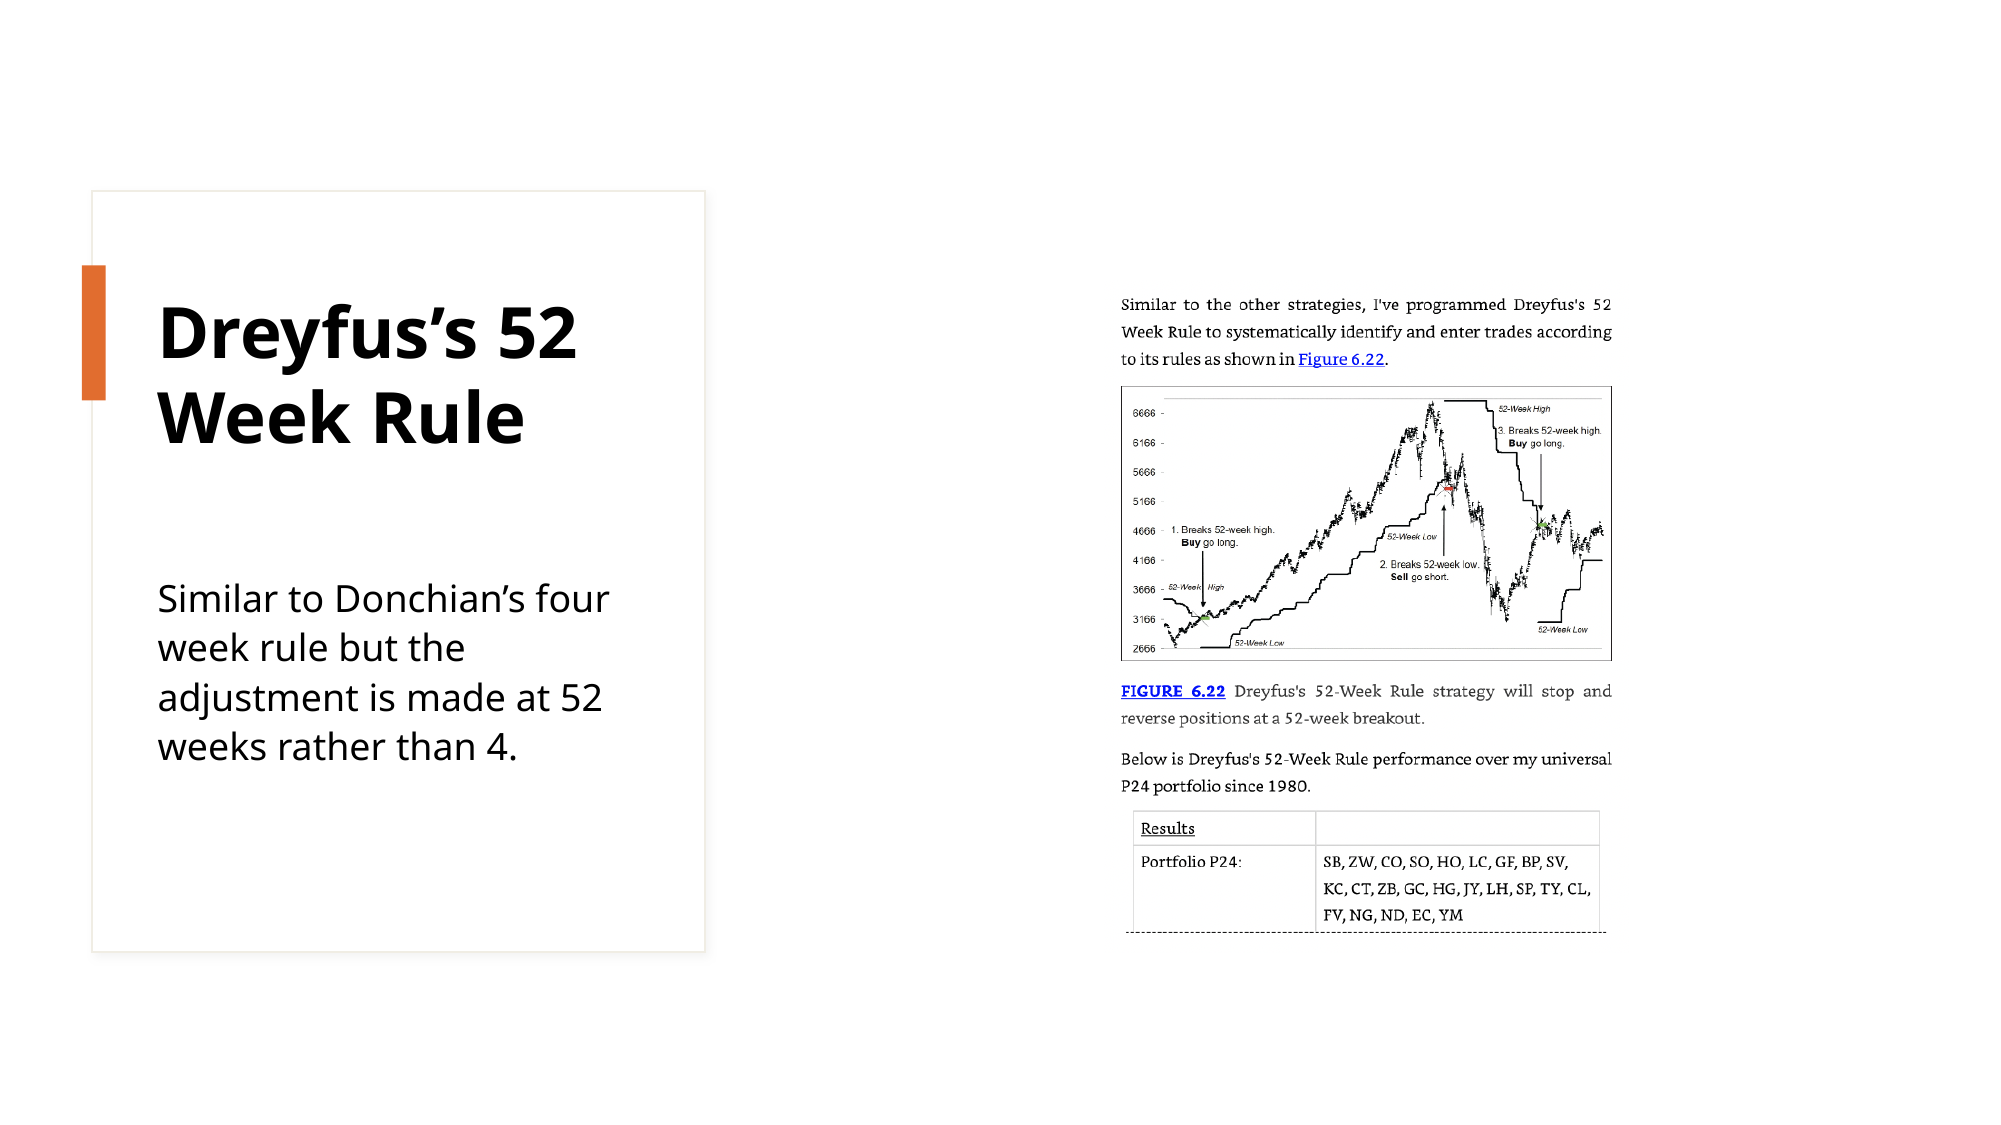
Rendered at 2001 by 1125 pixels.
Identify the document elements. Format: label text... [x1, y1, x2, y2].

list Similar to Donchian’s four week rule but the adjustment is made at 52 weeks rather than 4. [142, 562, 651, 902]
title Dreyfus’s 52 Week Rule [142, 280, 651, 561]
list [1104, 280, 1629, 953]
